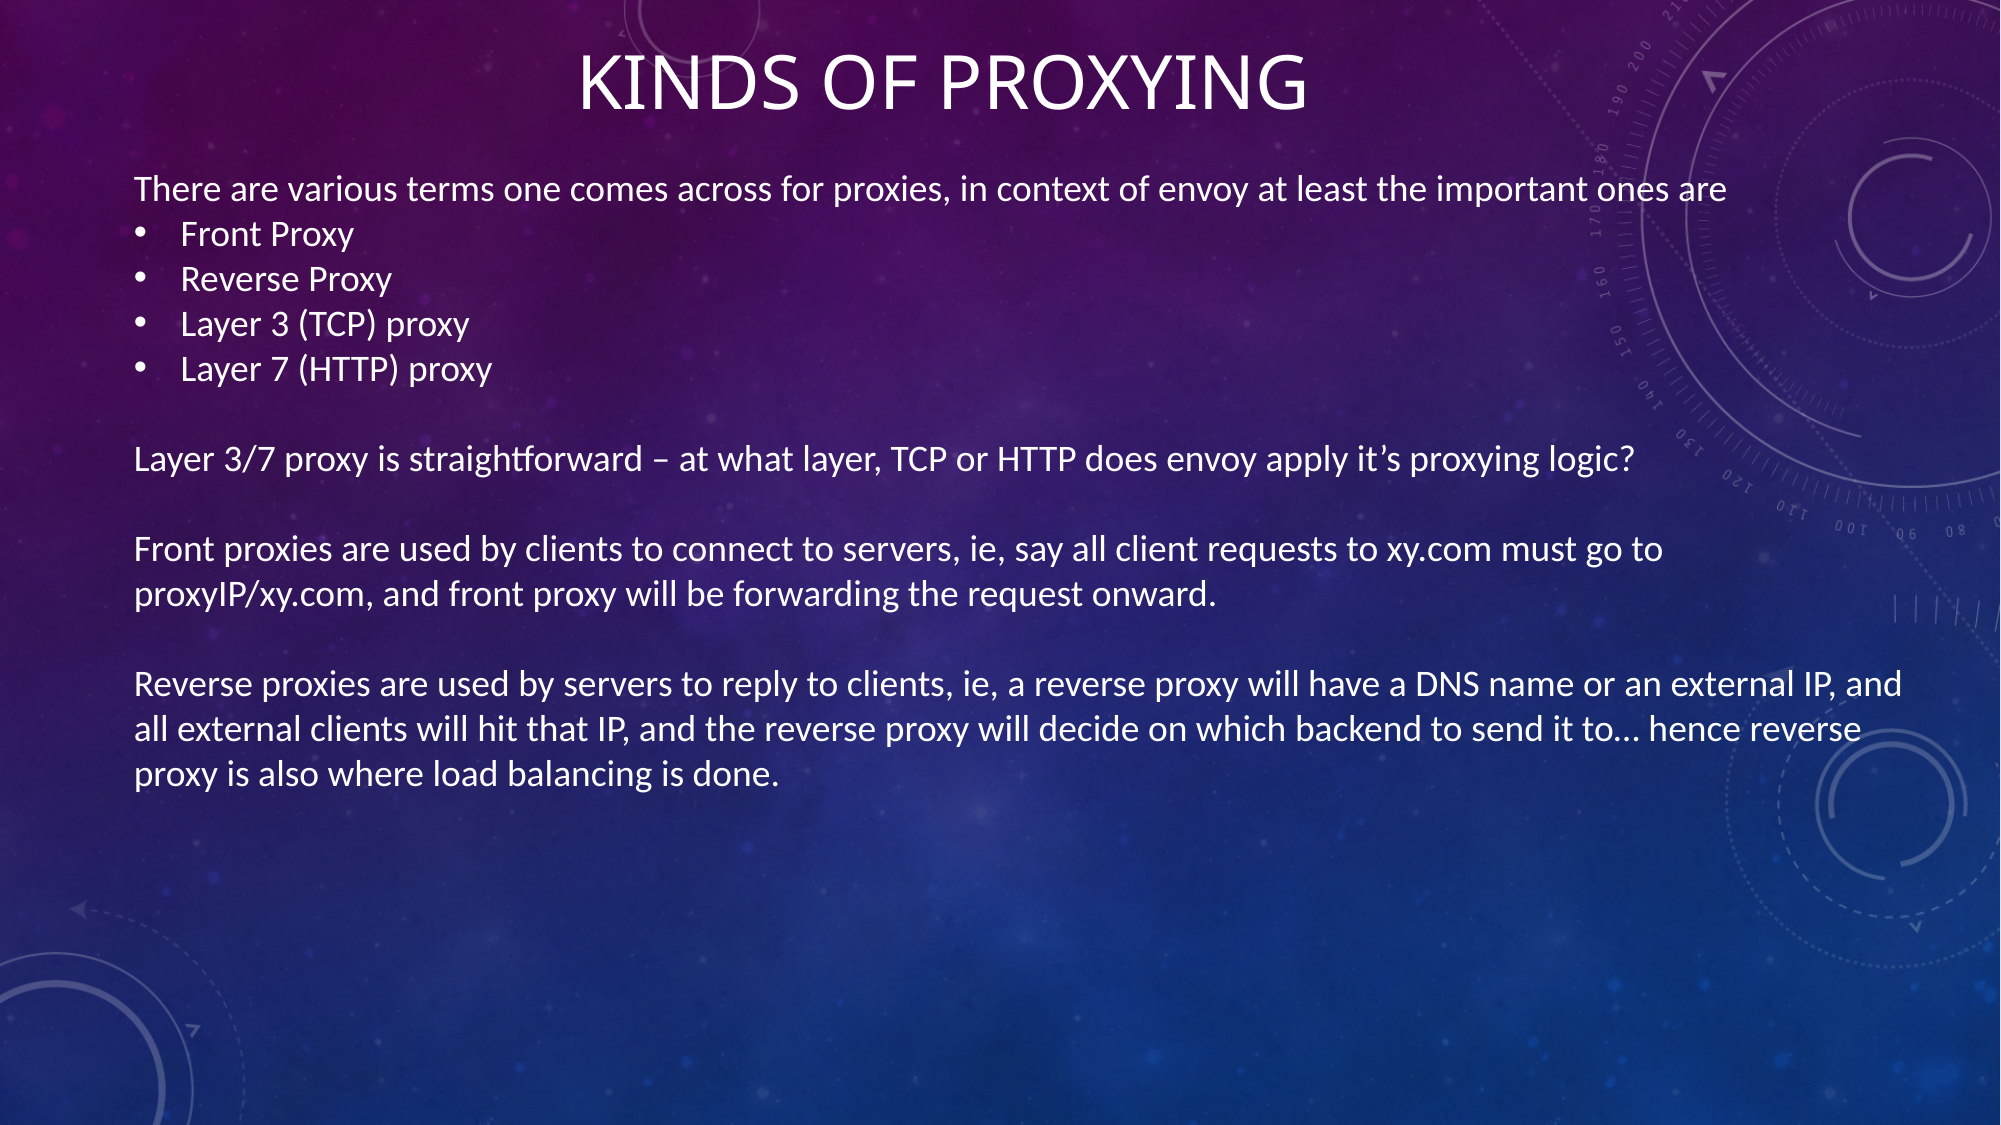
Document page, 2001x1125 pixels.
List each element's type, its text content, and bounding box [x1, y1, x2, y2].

title Kinds of Proxying [112, 22, 1775, 137]
text_box There are various terms one comes across for proxies, in context of envoy at least the important ones are Front Proxy Reverse Proxy Layer 3 (TCP) proxy Layer 7 (HTTP) proxy Layer 3/7 proxy is straightforward – at what layer, TCP or HTTP does envoy apply it’s proxying logic? Front proxies are used by clients to connect to servers, ie, say all client requests to xy.com must go to proxyIP/xy.com, and front proxy will be forwarding the request onward. Reverse proxies are used by servers to reply to clients, ie, a reverse proxy will have a DNS name or an external IP, and all external clients will hit that IP, and the reverse proxy will decide on which backend to send it to… hence reverse proxy is also where load balancing is done. [119, 156, 1921, 892]
picture [0, 0, 2001, 1125]
